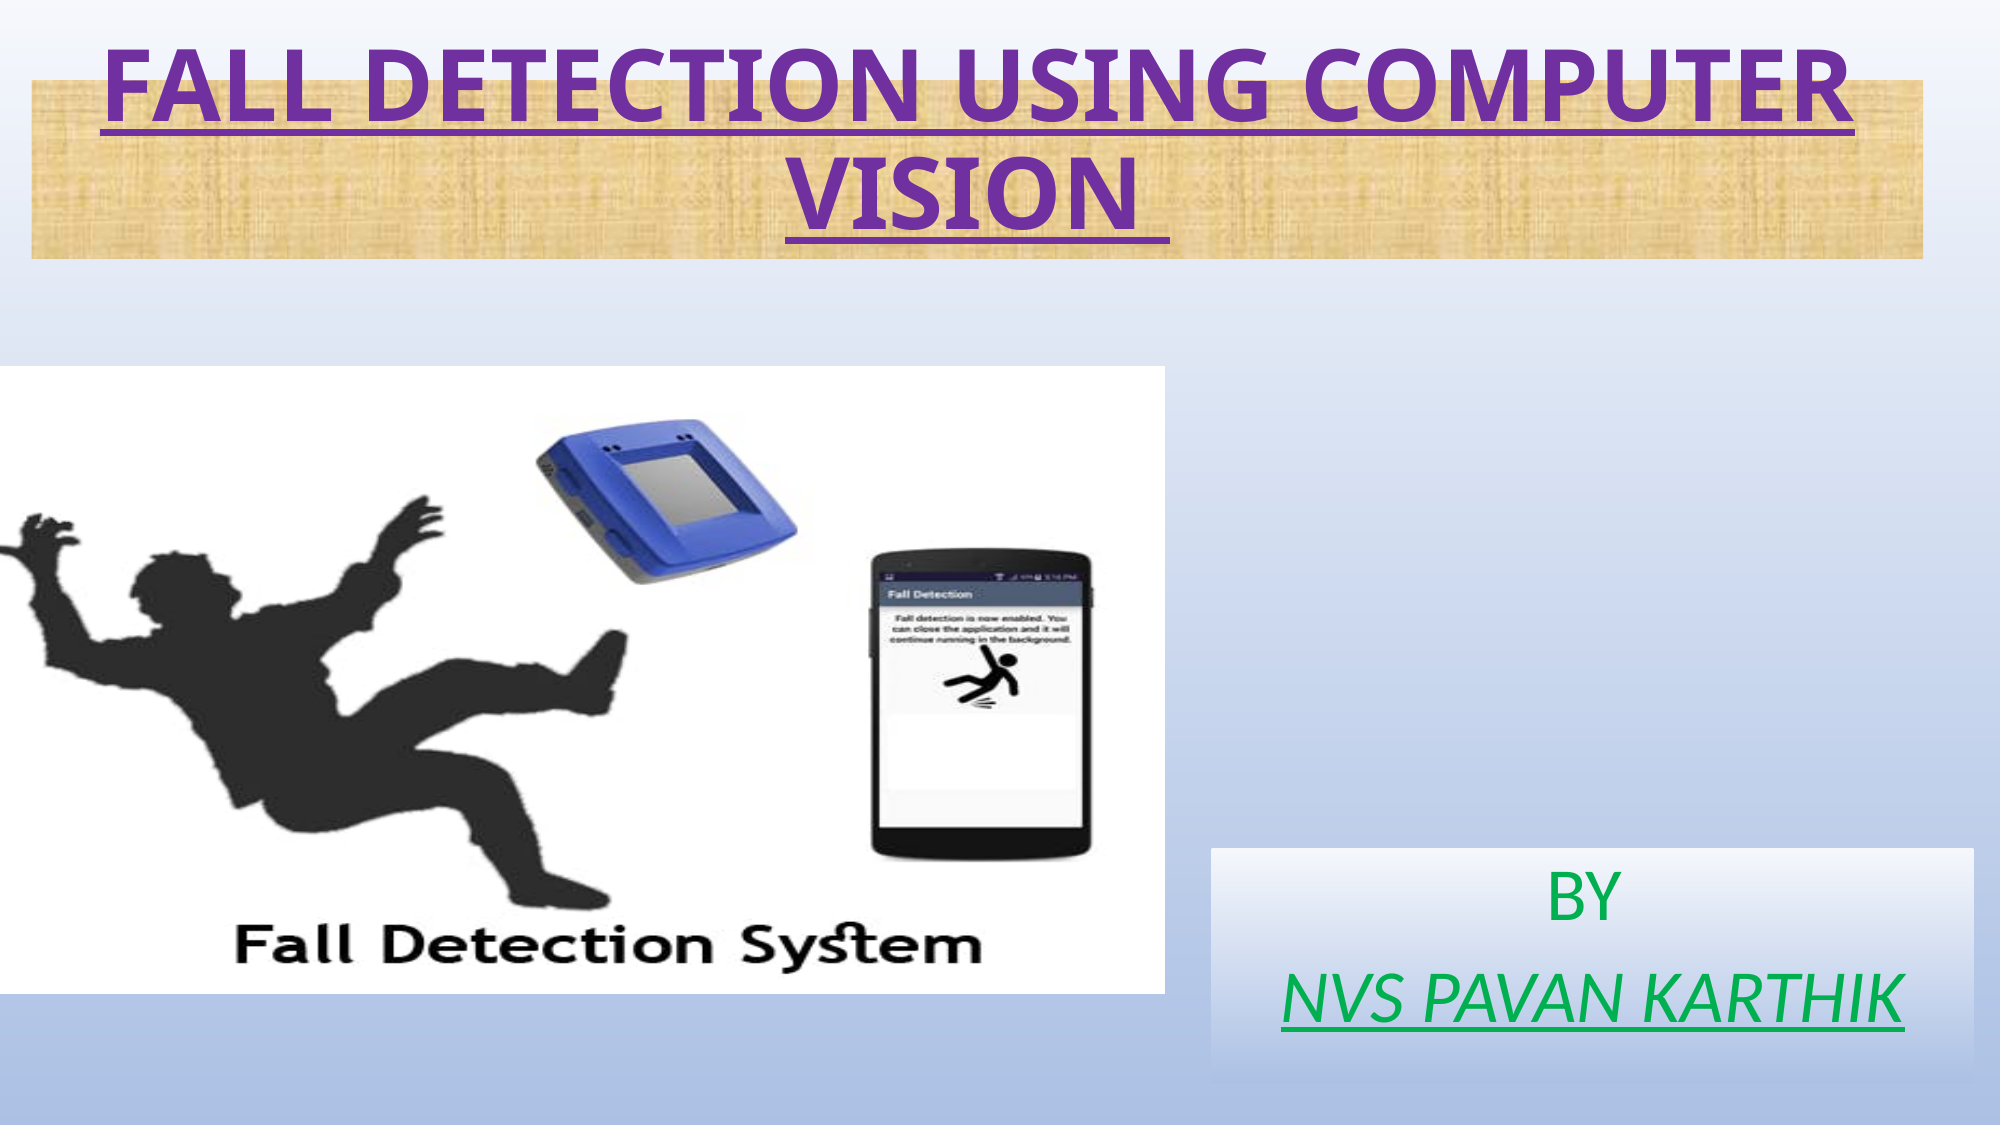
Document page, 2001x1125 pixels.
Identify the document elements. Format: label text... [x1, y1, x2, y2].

title FALL DETECTION USING COMPUTER VISION [31, 80, 1924, 259]
picture [0, 366, 1165, 994]
subtitle BY NVS PAVAN KARTHIK [1211, 848, 1974, 1084]
